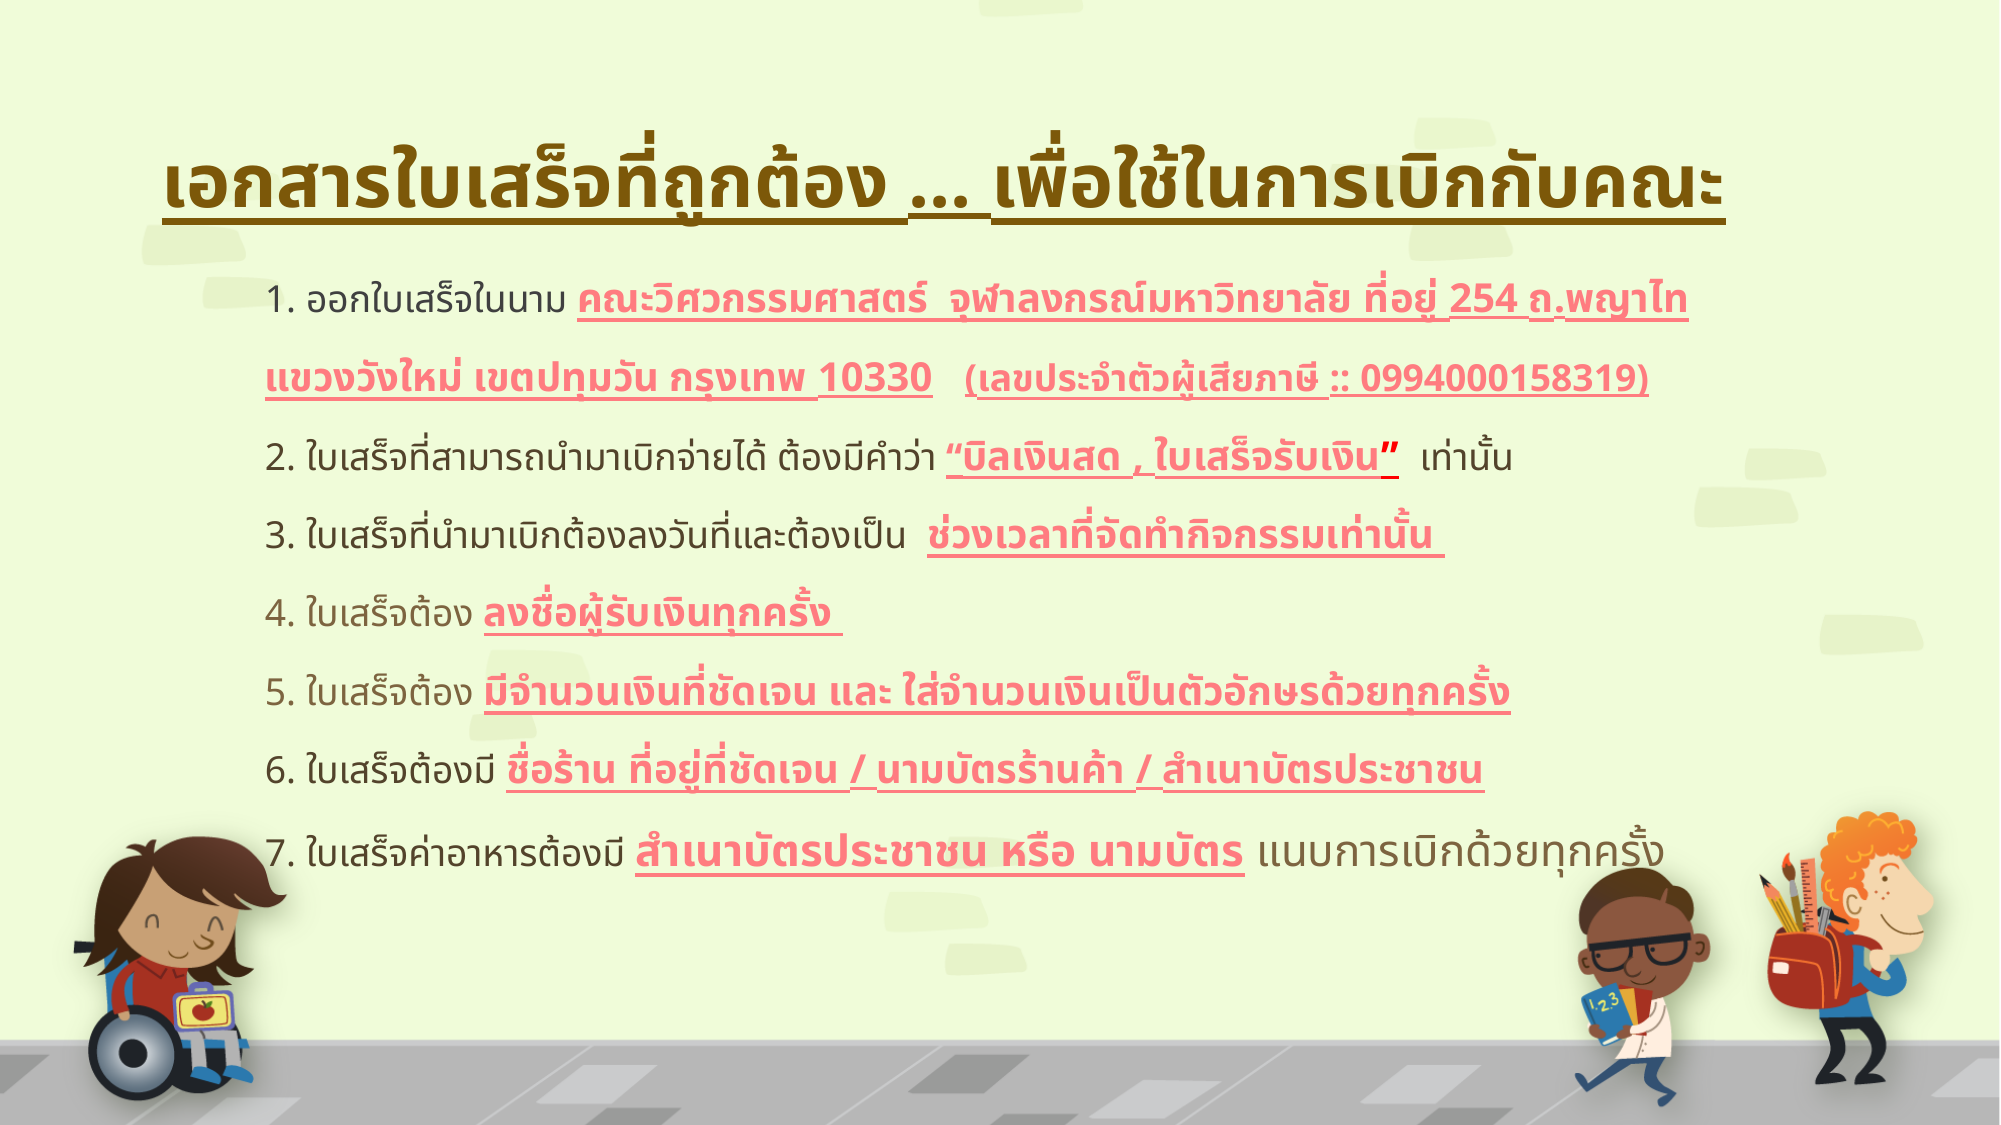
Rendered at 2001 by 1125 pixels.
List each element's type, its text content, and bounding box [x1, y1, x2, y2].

title เอกสารใบเสร็จที่ถูกต้อง ... เพื่อใช้ในการเบิกกับคณะ [137, 59, 1750, 238]
list 1. ออกใบเสร็จในนาม คณะวิศวกรรมศาสตร์ จุฬาลงกรณ์มหาวิทยาลัย ที่อยู่ 254 ถ.พญาไท แขวงวังใหม่ เขตปทุมวัน กรุงเทพ 10330 (เลขประจำตัวผู้เสียภาษี :: 0994000158319) 2. ใบเสร็จที่สามารถนำมาเบิกจ่ายได้ ต้องมีคำว่า “บิลเงินสด , ใบเสร็จรับเงิน” เท่านั้น 3. ใบเสร็จที่นำมาเบิกต้องลงวันที่และต้องเป็น ช่วงเวลาที่จัดทำกิจกรรมเท่านั้น 4. ใบเสร็จต้อง ลงชื่อผู้รับเงินทุกครั้ง 5. ใบเสร็จต้อง มีจำนวนเงินที่ชัดเจน และ ใส่จำนวนเงินเป็นตัวอักษรด้วยทุกครั้ง 6. ใบเสร็จต้องมี ชื่อร้าน ที่อยู่ที่ชัดเจน / นามบัตรร้านค้า / สำเนาบัตรประชาชน 7. ใบเสร็จค่าอาหารต้องมี สำเนาบัตรประชาชน หรือ นามบัตร แนบการเบิกด้วยทุกครั้ง [249, 262, 1713, 1013]
picture [0, 0, 2000, 1125]
